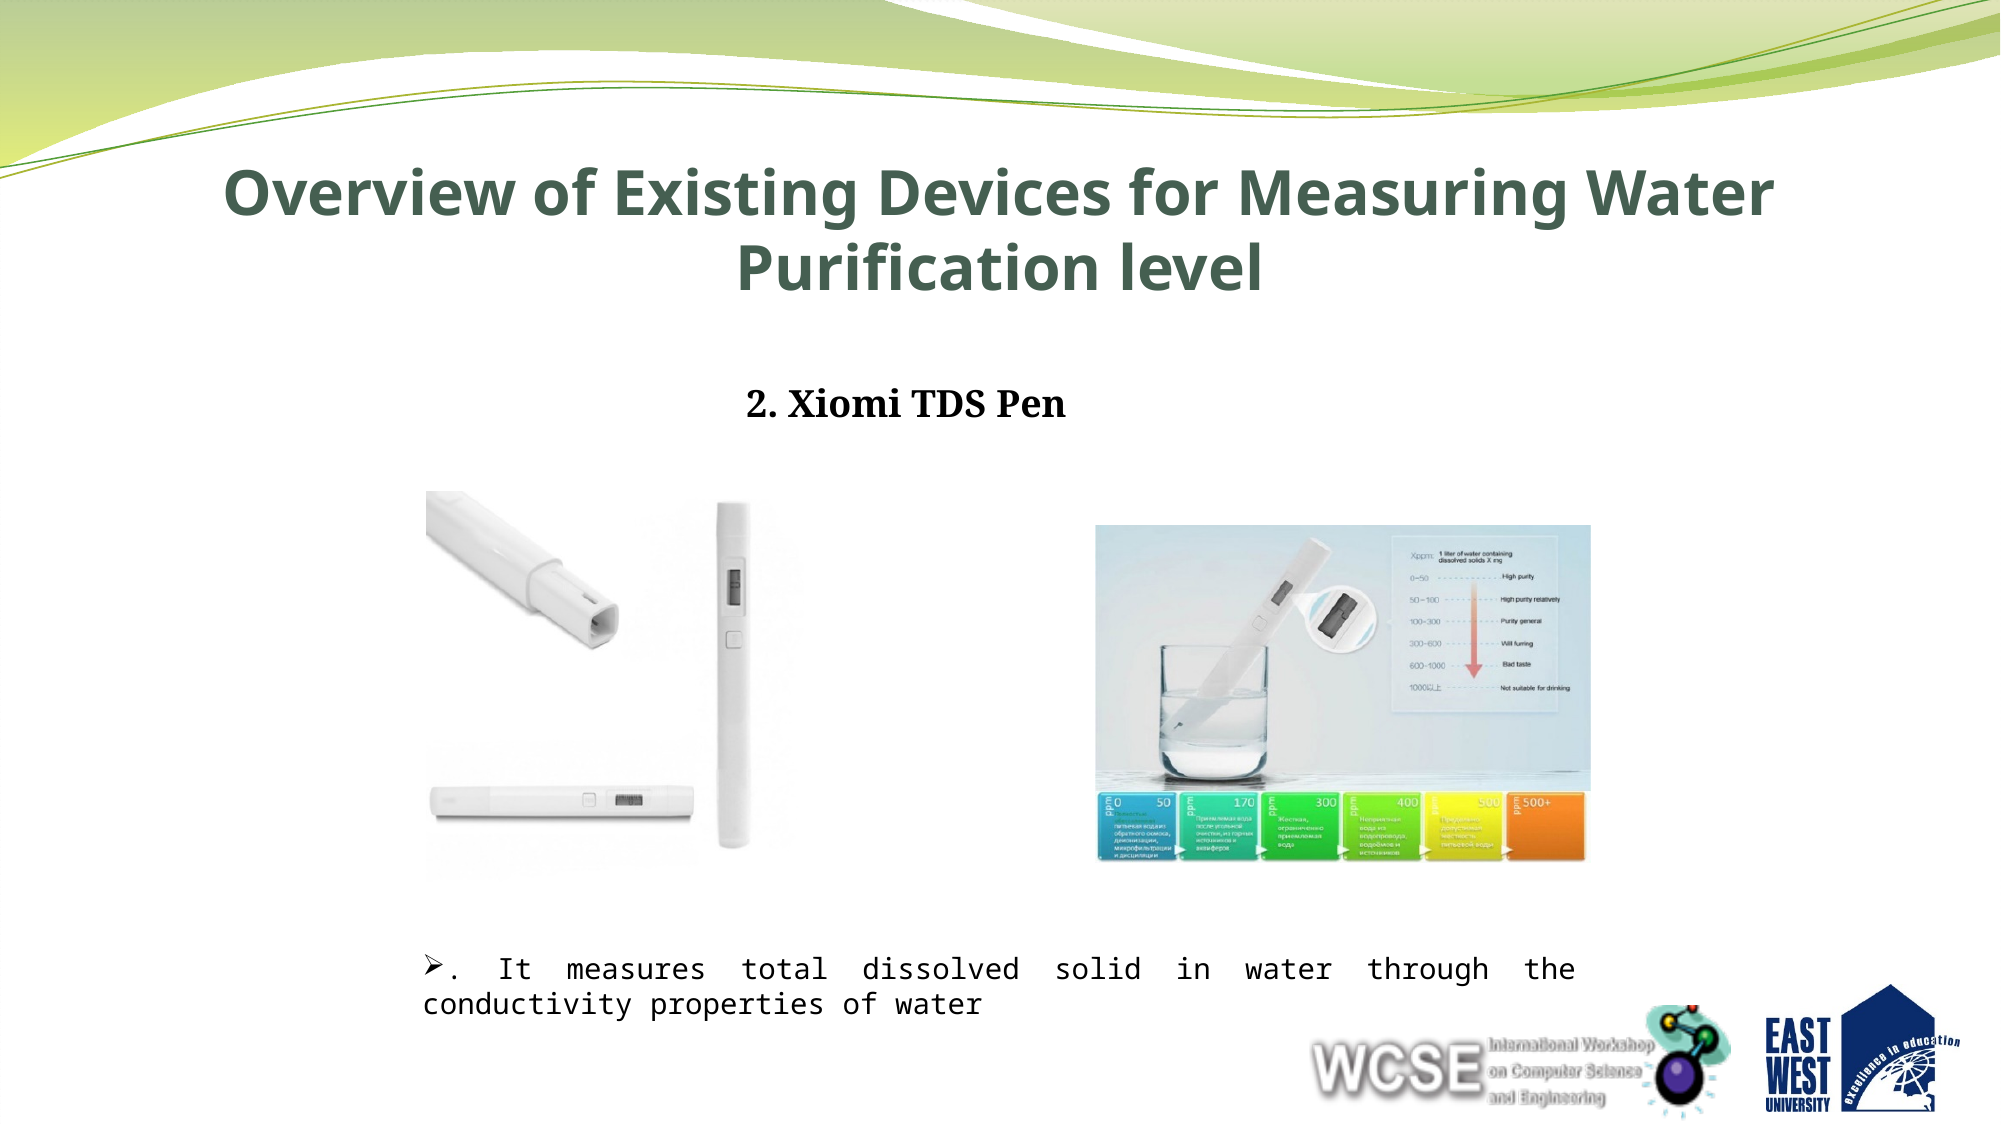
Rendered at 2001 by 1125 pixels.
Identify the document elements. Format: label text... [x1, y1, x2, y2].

picture [1095, 525, 1591, 863]
picture [426, 491, 804, 897]
text_box . It measures total dissolved solid in water through the conductivity properties of water [407, 943, 1591, 1123]
title Overview of Existing Devices for Measuring Water Purification level [99, 115, 1900, 303]
text_box 2. Xiomi TDS Pen [486, 372, 1327, 478]
picture [1766, 984, 1960, 1112]
picture [1309, 1005, 1731, 1123]
